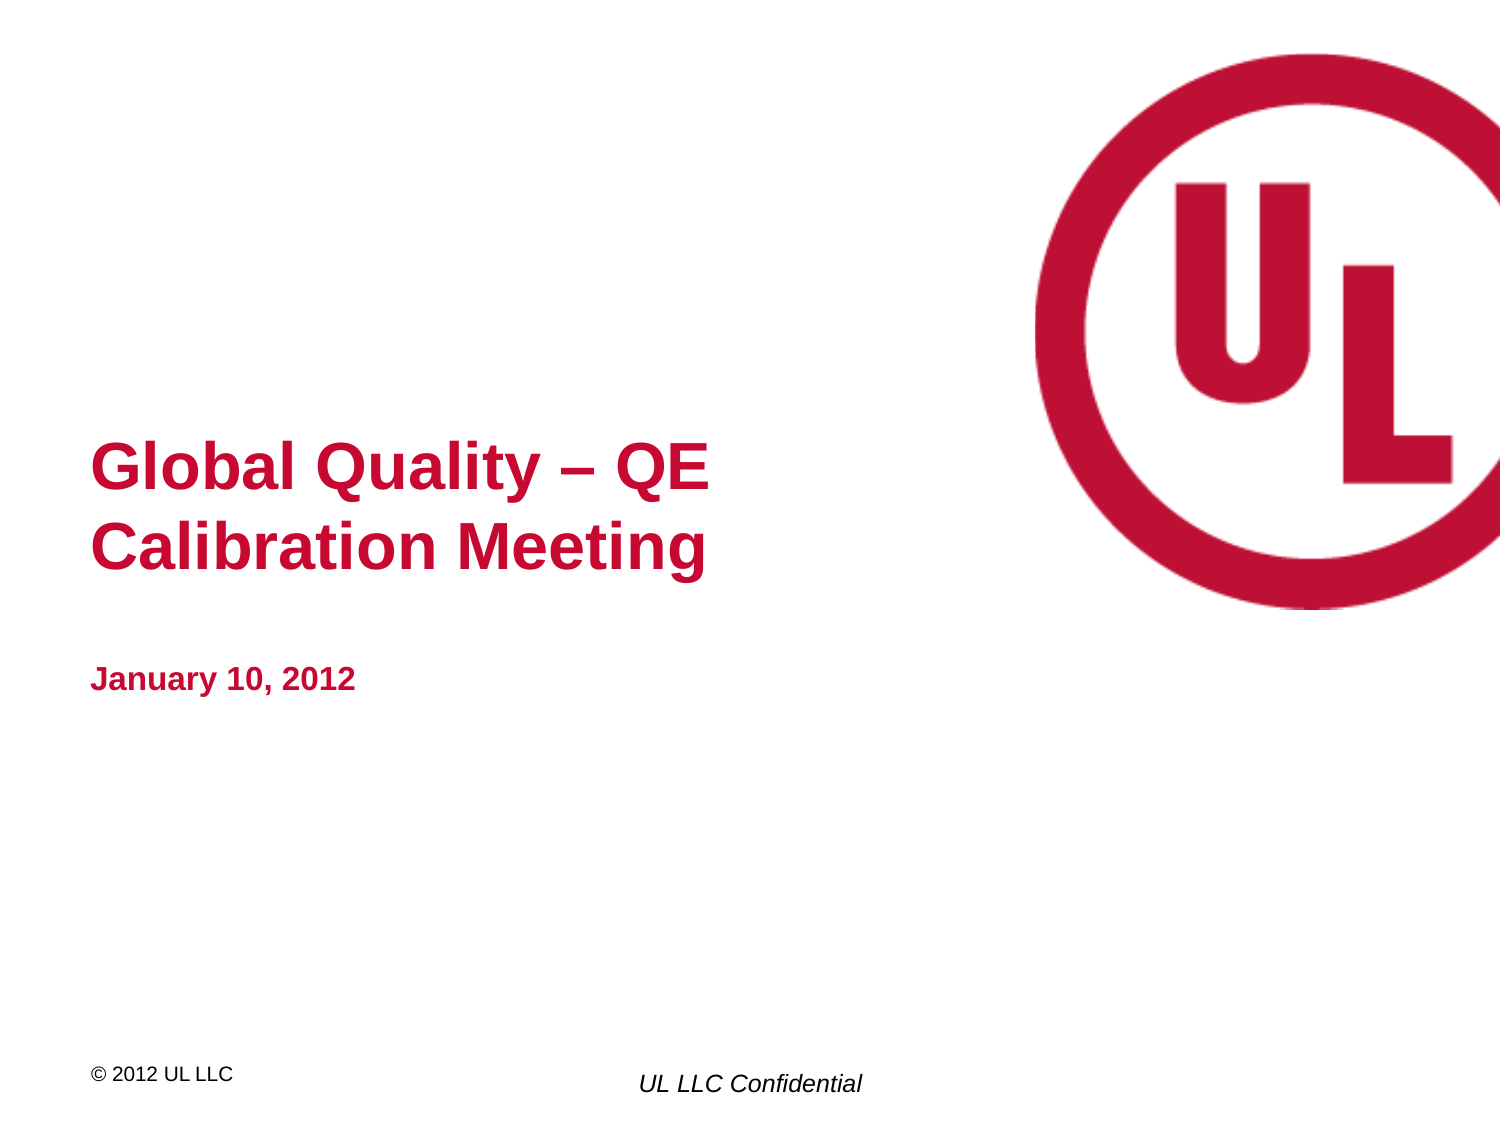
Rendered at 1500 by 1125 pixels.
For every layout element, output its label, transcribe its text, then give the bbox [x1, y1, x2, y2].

subtitle January 10, 2012 [75, 649, 875, 941]
picture [1034, 53, 1500, 610]
title Global Quality – QE Calibration Meeting [75, 415, 956, 646]
